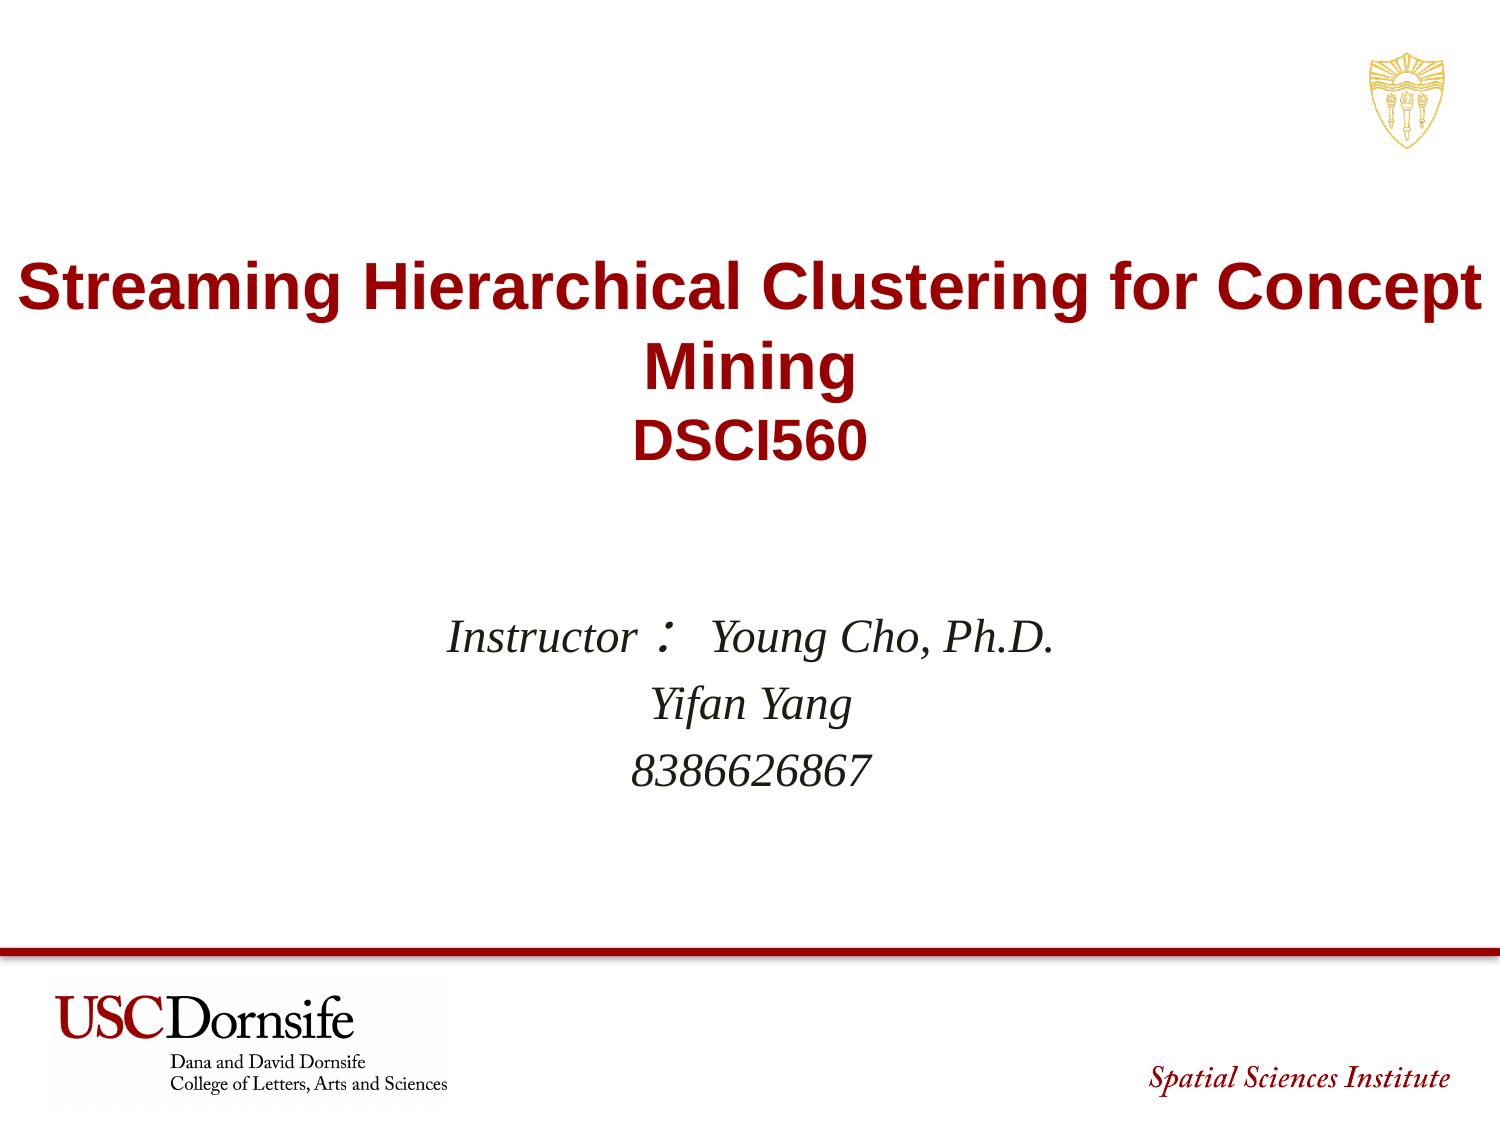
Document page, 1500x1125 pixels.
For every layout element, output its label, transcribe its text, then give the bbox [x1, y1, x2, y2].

picture [1147, 1060, 1450, 1110]
text_box Streaming Hierarchical Clustering for Concept Mining DSCI560 [2, 167, 1500, 596]
picture [46, 975, 453, 1110]
text_box Instructor：Young Cho, Ph.D. Yifan Yang 8386626867 [2, 596, 1500, 720]
